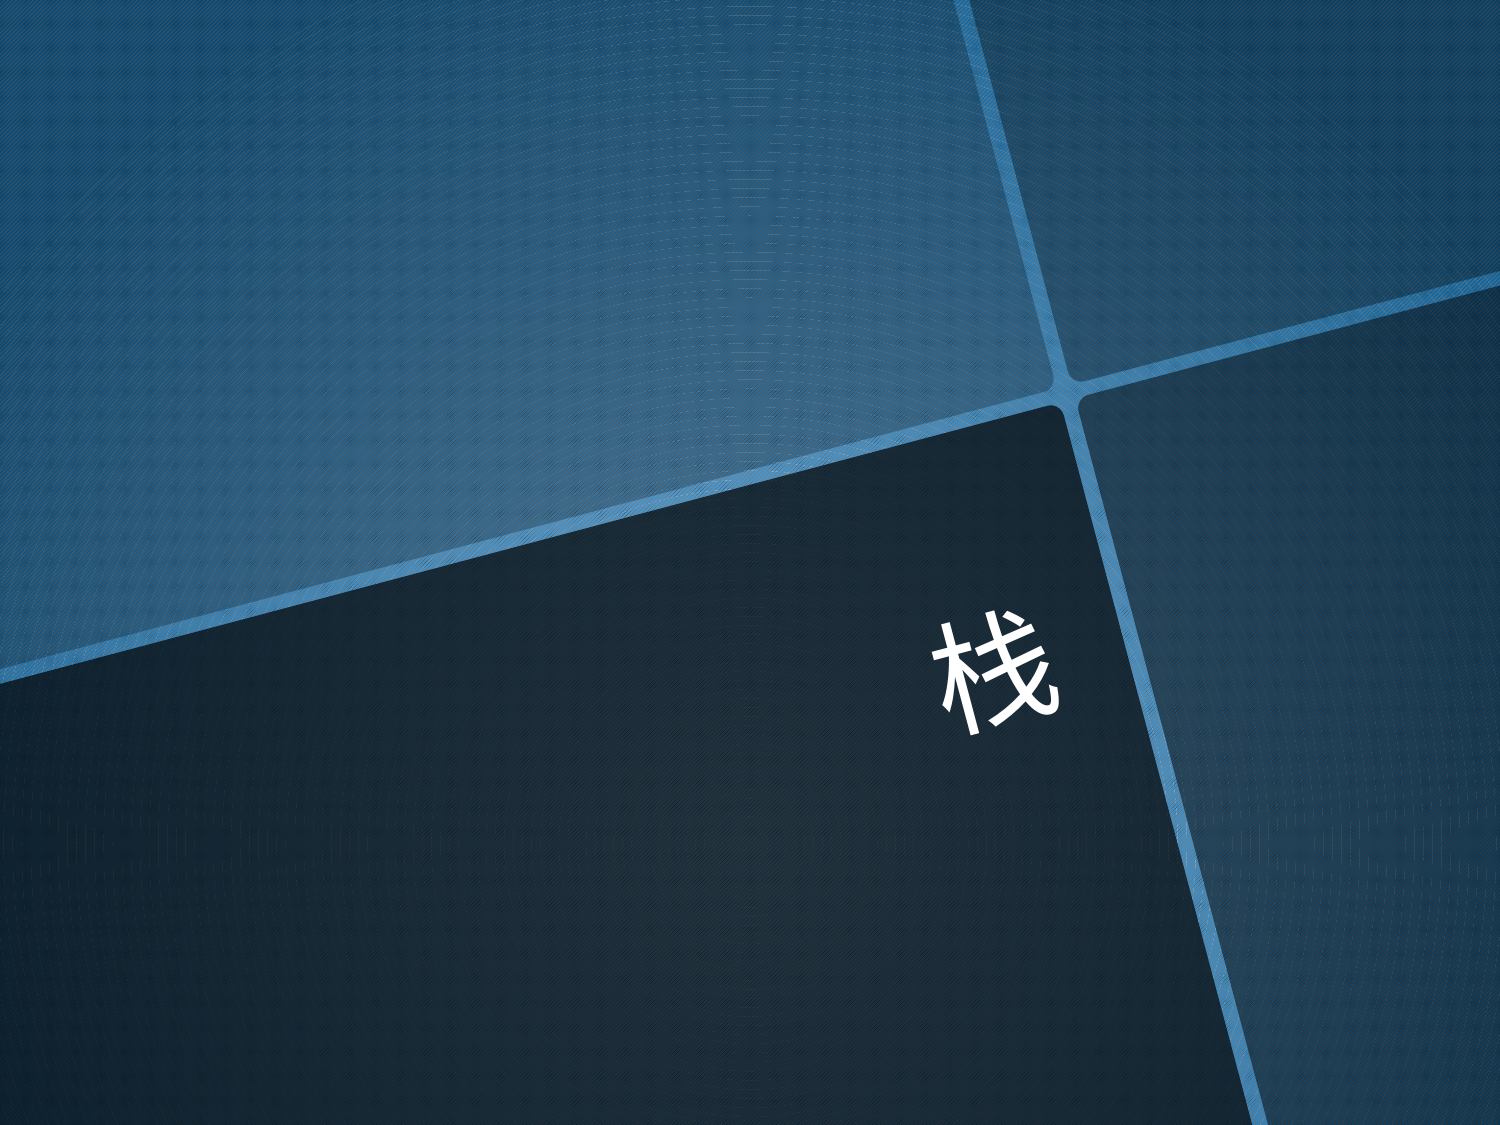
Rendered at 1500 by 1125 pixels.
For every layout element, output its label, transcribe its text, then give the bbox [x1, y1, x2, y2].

title 栈 [72, 473, 1089, 982]
